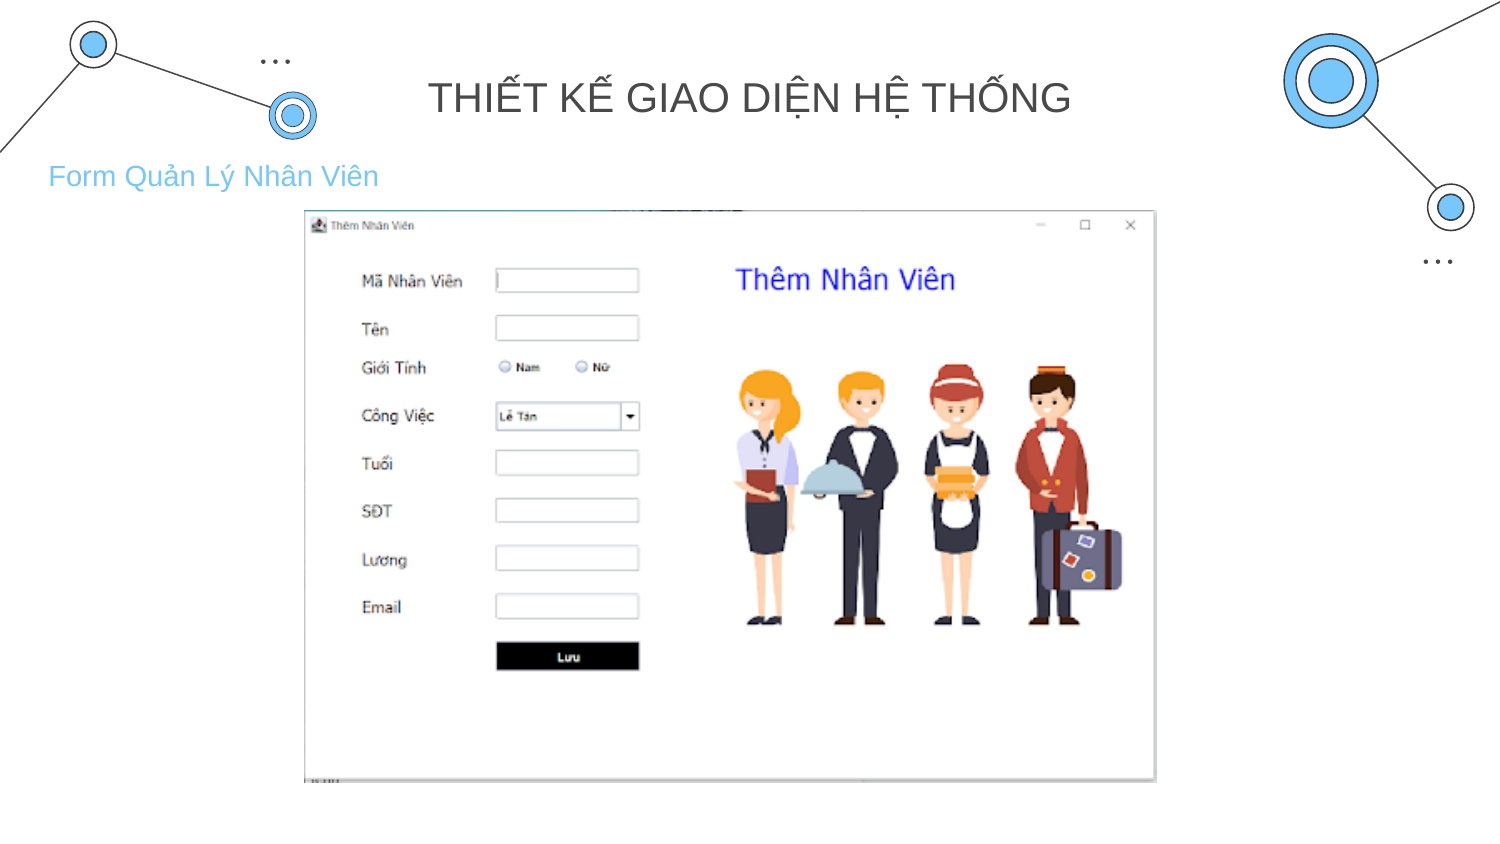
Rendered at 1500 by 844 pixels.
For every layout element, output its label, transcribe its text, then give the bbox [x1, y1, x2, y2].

title THIẾT KẾ GIAO DIỆN HỆ THỐNG [118, 55, 1382, 150]
text_box Form Quản Lý Nhân Viên [33, 149, 612, 200]
picture [304, 210, 1157, 783]
